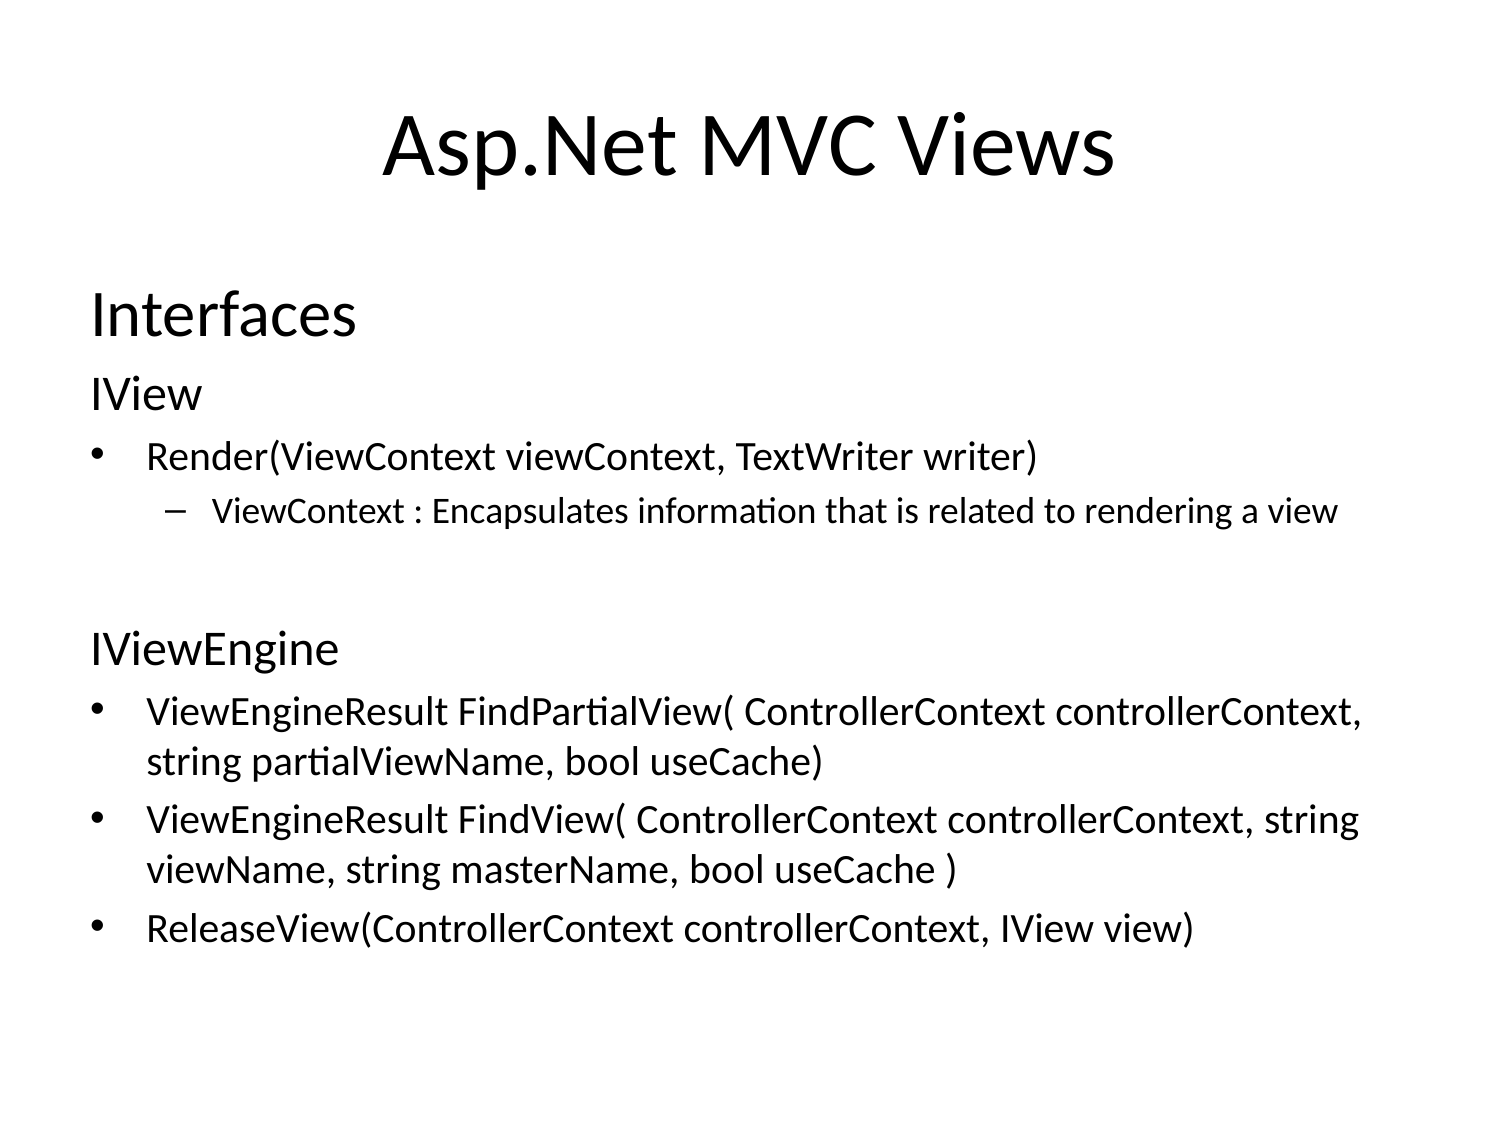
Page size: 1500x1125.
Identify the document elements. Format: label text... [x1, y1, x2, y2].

list Interfaces IView Render(ViewContext viewContext, TextWriter writer) ViewContext : Encapsulates information that is related to rendering a view IViewEngine ViewEngineResult FindPartialView( ControllerContext controllerContext, string partialViewName, bool useCache) ViewEngineResult FindView( ControllerContext controllerContext, string viewName, string masterName, bool useCache ) ReleaseView(ControllerContext controllerContext, IView view) [74, 262, 1426, 1006]
title Asp.Net MVC Views [74, 44, 1426, 233]
